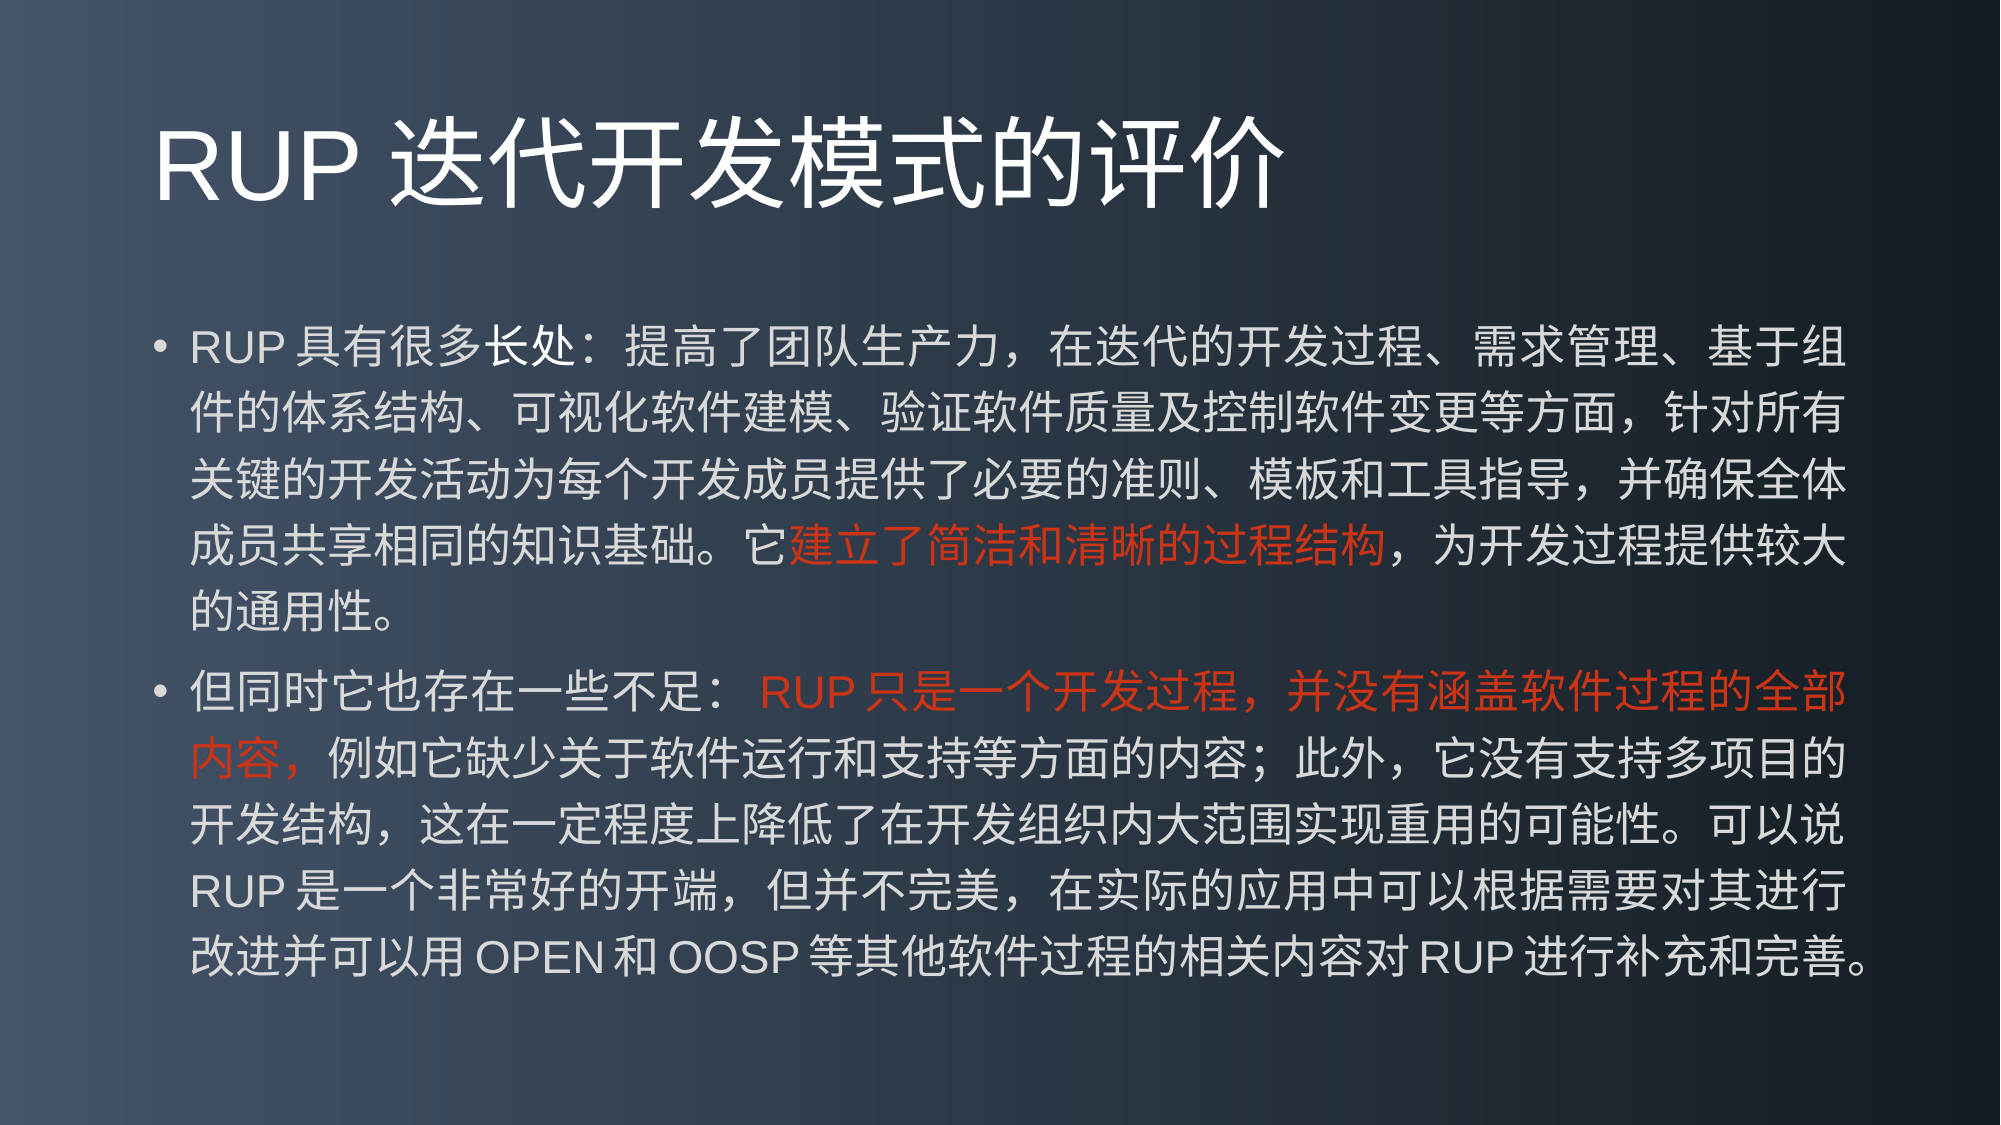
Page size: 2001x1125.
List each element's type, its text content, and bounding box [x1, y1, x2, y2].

list RUP具有很多长处：提高了团队生产力，在迭代的开发过程、需求管理、基于组件的体系结构、可视化软件建模、验证软件质量及控制软件变更等方面，针对所有关键的开发活动为每个开发成员提供了必要的准则、模板和工具指导，并确保全体成员共享相同的知识基础。它建立了简洁和清晰的过程结构，为开发过程提供较大的通用性。 但同时它也存在一些不足：RUP只是一个开发过程，并没有涵盖软件过程的全部内容，例如它缺少关于软件运行和支持等方面的内容；此外，它没有支持多项目的开发结构，这在一定程度上降低了在开发组织内大范围实现重用的可能性。可以说RUP是一个非常好的开端，但并不完美，在实际的应用中可以根据需要对其进行改进并可以用OPEN和OOSP等其他软件过程的相关内容对RUP进行补充和完善。 [137, 299, 1863, 1014]
title RUP迭代开发模式的评价 [137, 59, 1863, 278]
